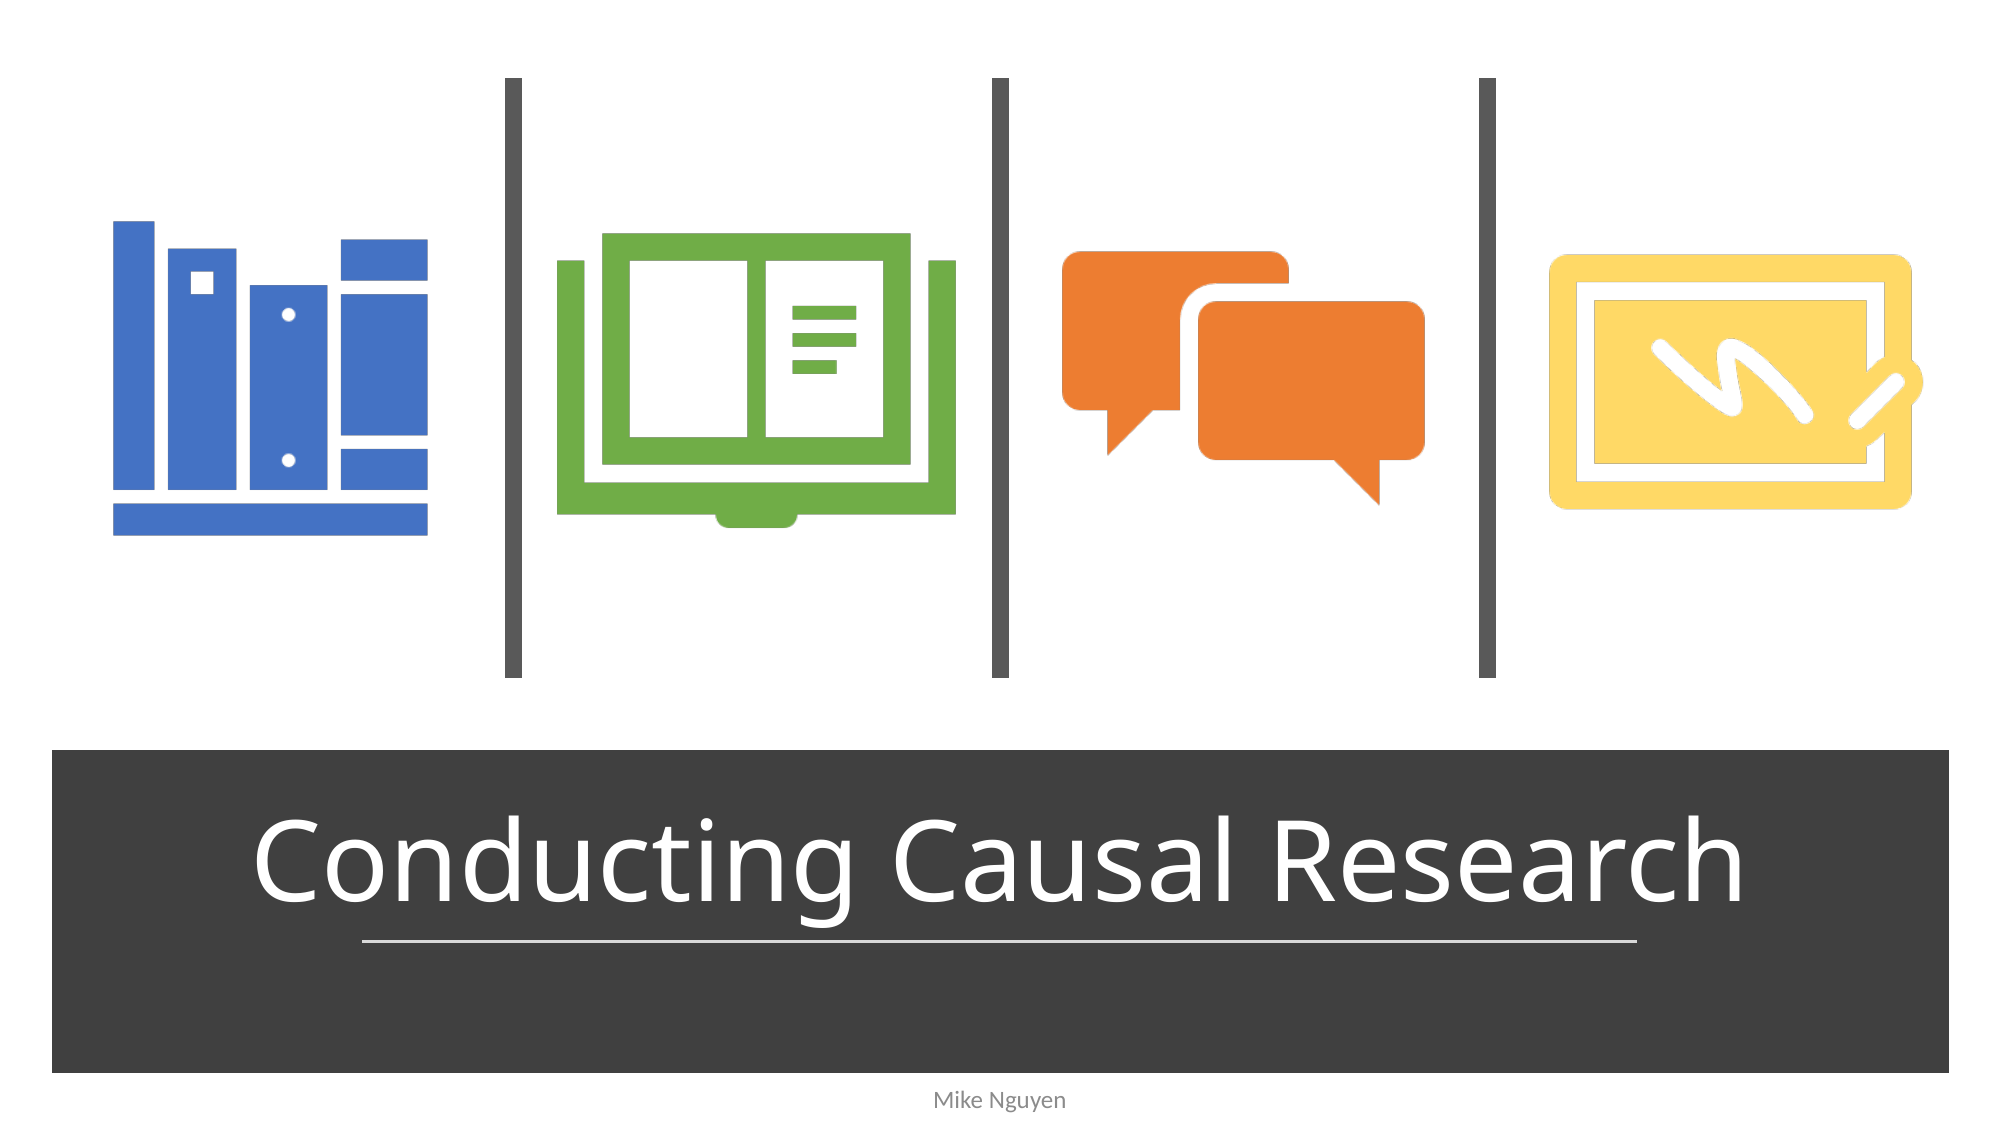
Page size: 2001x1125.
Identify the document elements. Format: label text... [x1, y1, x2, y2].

text_box [61, 759, 1939, 1064]
footer Mike Nguyen [662, 1069, 1338, 1125]
picture [1513, 164, 1948, 600]
picture [52, 160, 489, 597]
title Conducting Causal Research [86, 780, 1914, 933]
picture [1026, 161, 1461, 596]
picture [539, 161, 974, 596]
